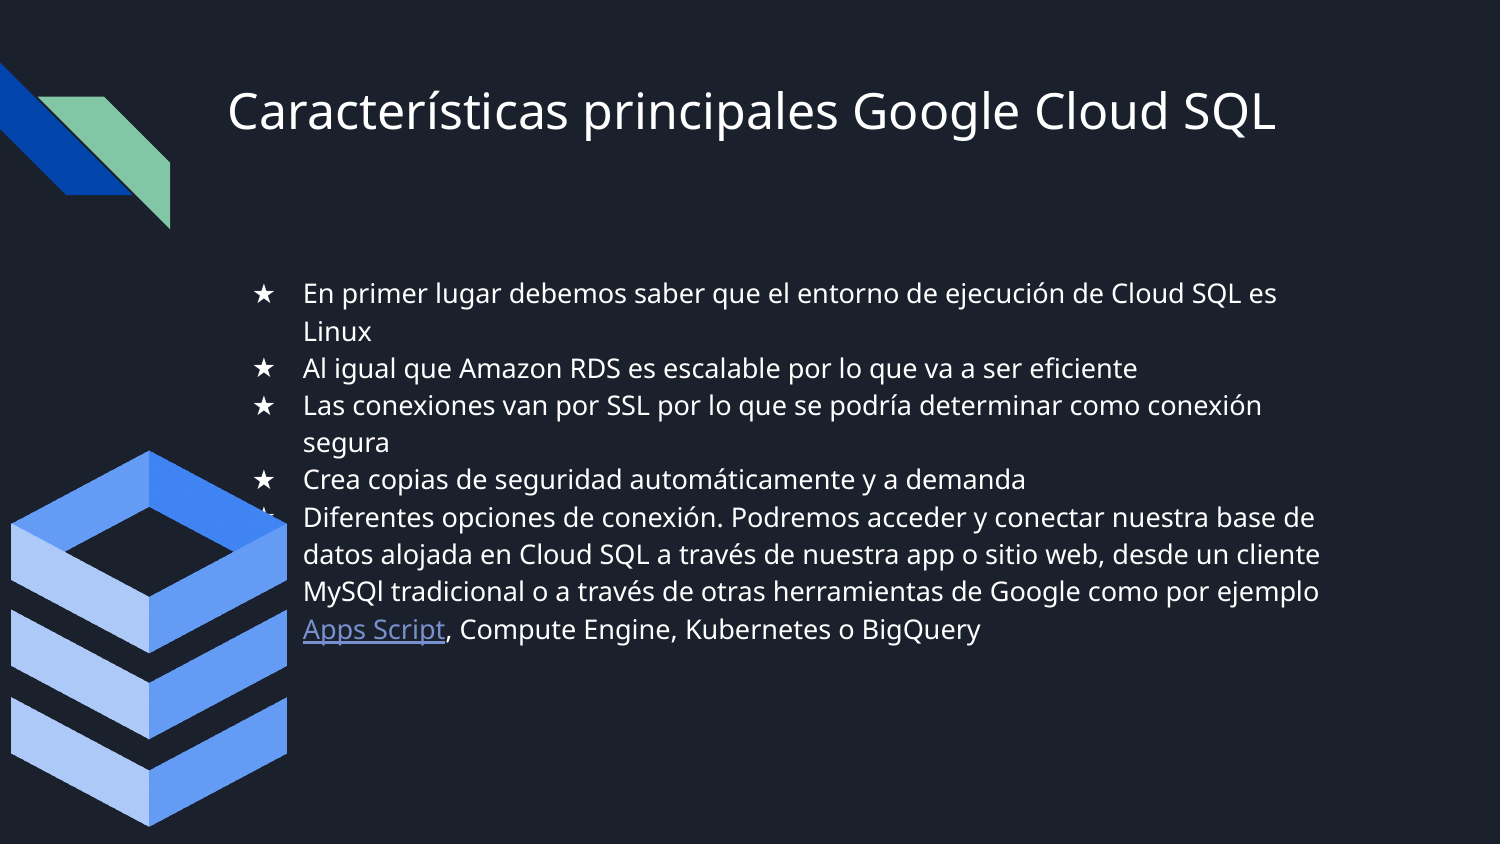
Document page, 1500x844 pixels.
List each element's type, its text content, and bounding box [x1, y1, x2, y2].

picture [10, 450, 287, 827]
title Características principales Google Cloud SQL [212, 64, 1368, 215]
list En primer lugar debemos saber que el entorno de ejecución de Cloud SQL es Linux Al igual que Amazon RDS es escalable por lo que va a ser eficiente Las conexiones van por SSL por lo que se podría determinar como conexión segura Crea copias de seguridad automáticamente y a demanda Diferentes opciones de conexión. Podremos acceder y conectar nuestra base de datos alojada en Cloud SQL a través de nuestra app o sitio web, desde un cliente MySQl tradicional o a través de otras herramientas de Google como por ejemplo Apps Script, Compute Engine, Kubernetes o BigQuery [212, 257, 1368, 735]
